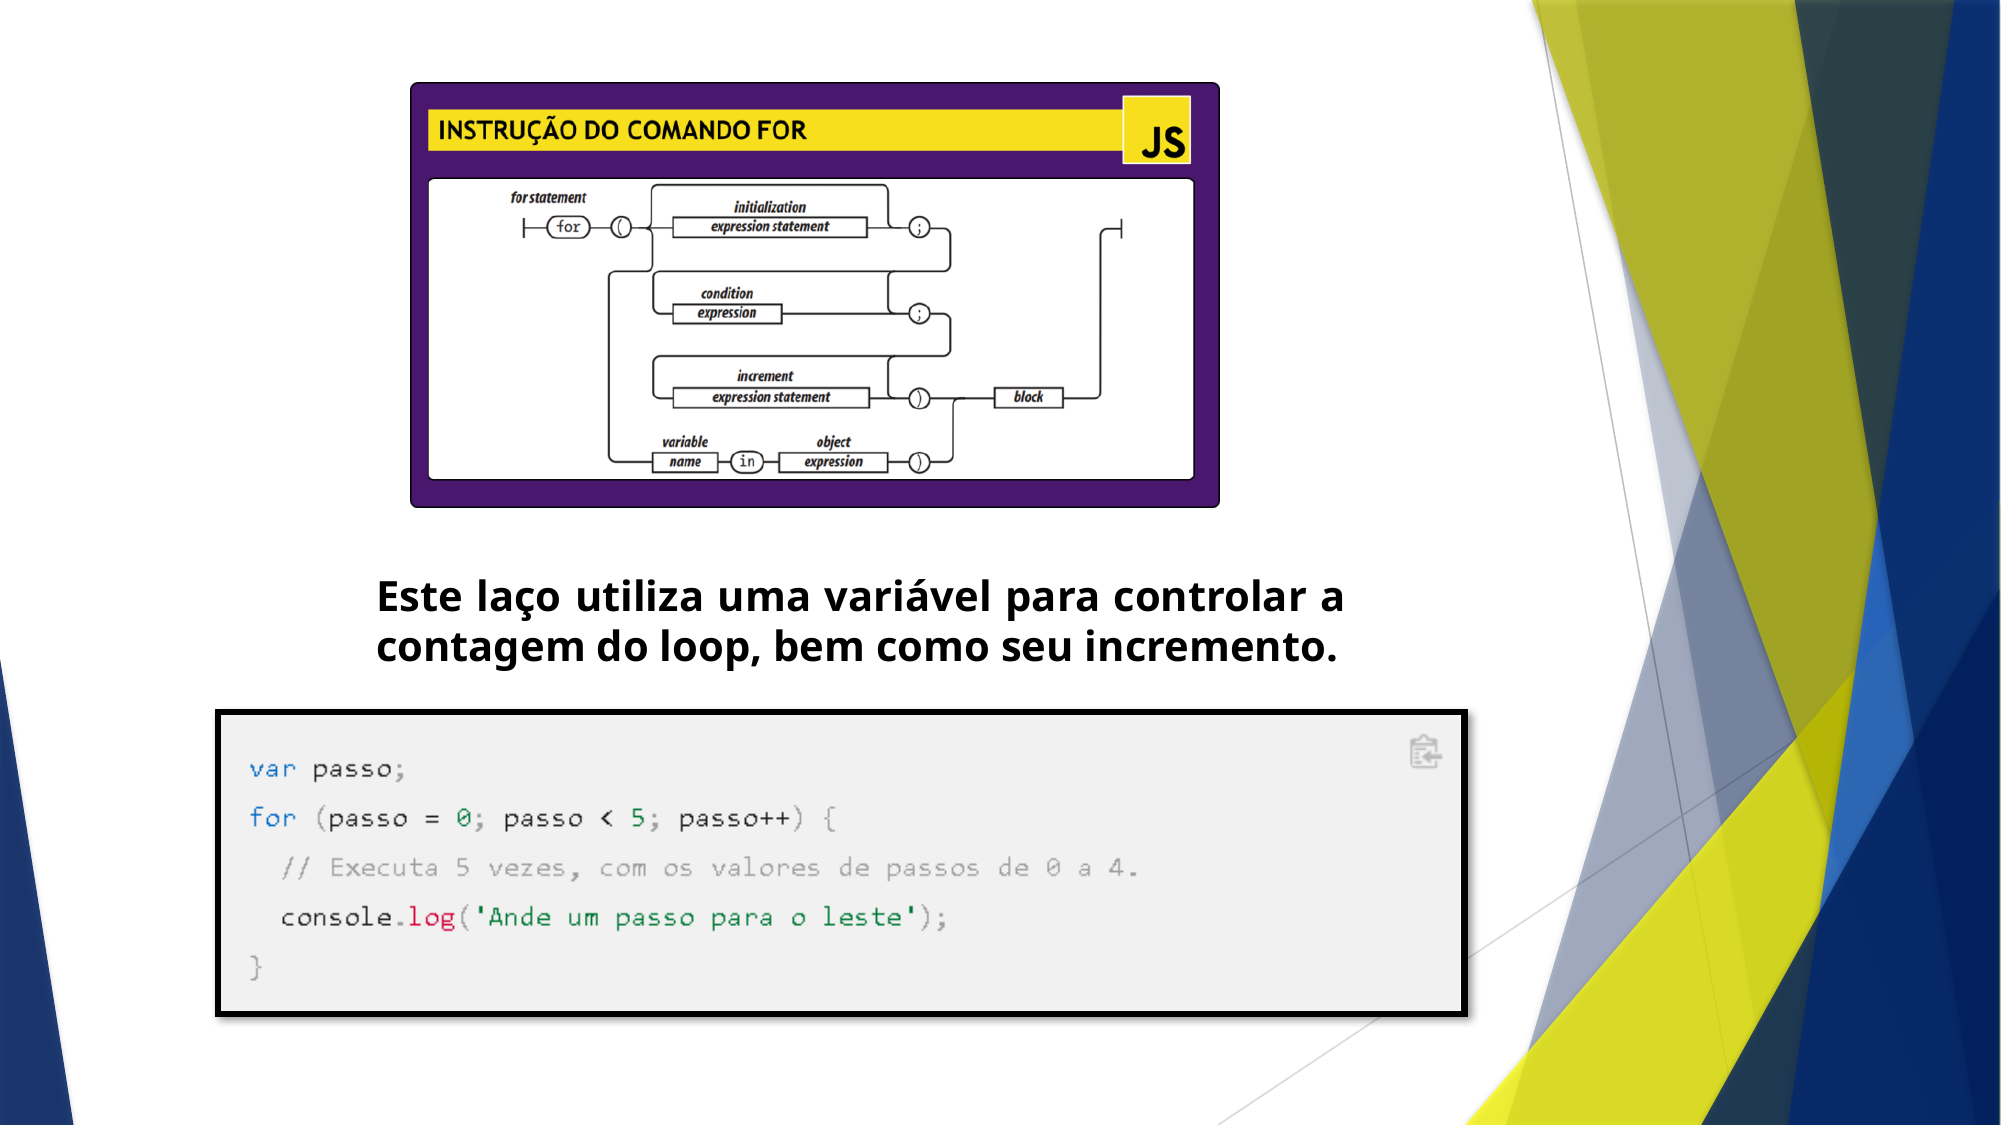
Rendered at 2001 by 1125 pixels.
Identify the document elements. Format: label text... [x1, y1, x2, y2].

picture [220, 714, 1462, 1012]
text_box Este laço utiliza uma variável para controlar a contagem do loop, bem como seu incremento. [361, 562, 1362, 678]
picture [406, 80, 1222, 511]
